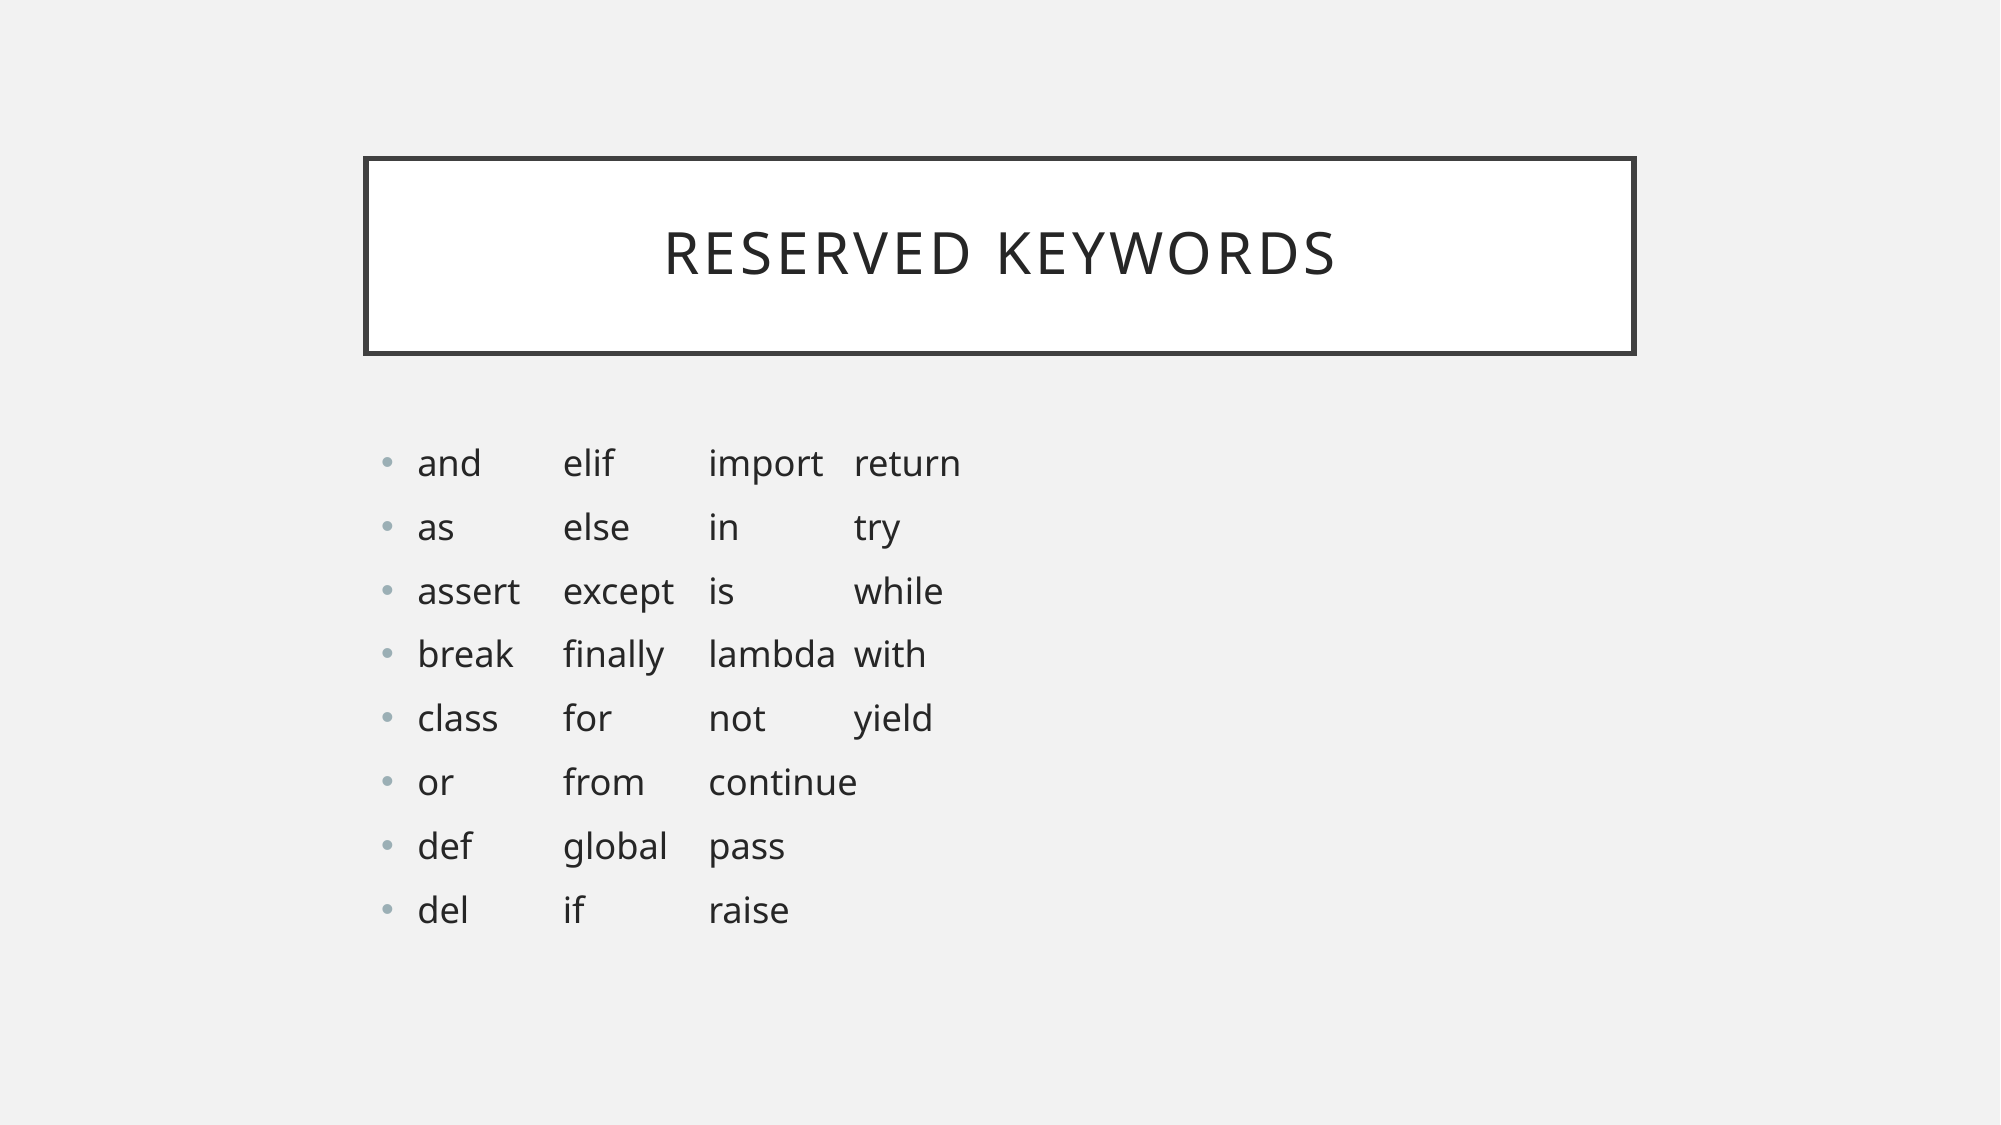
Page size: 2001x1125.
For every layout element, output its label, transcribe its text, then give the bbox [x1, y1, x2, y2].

title RESERVED KEYWORDS [363, 156, 1637, 356]
list and elif import return as else in try assert except is while break finally lambda with class for not yield or from continue def global pass del if raise [366, 432, 1634, 942]
